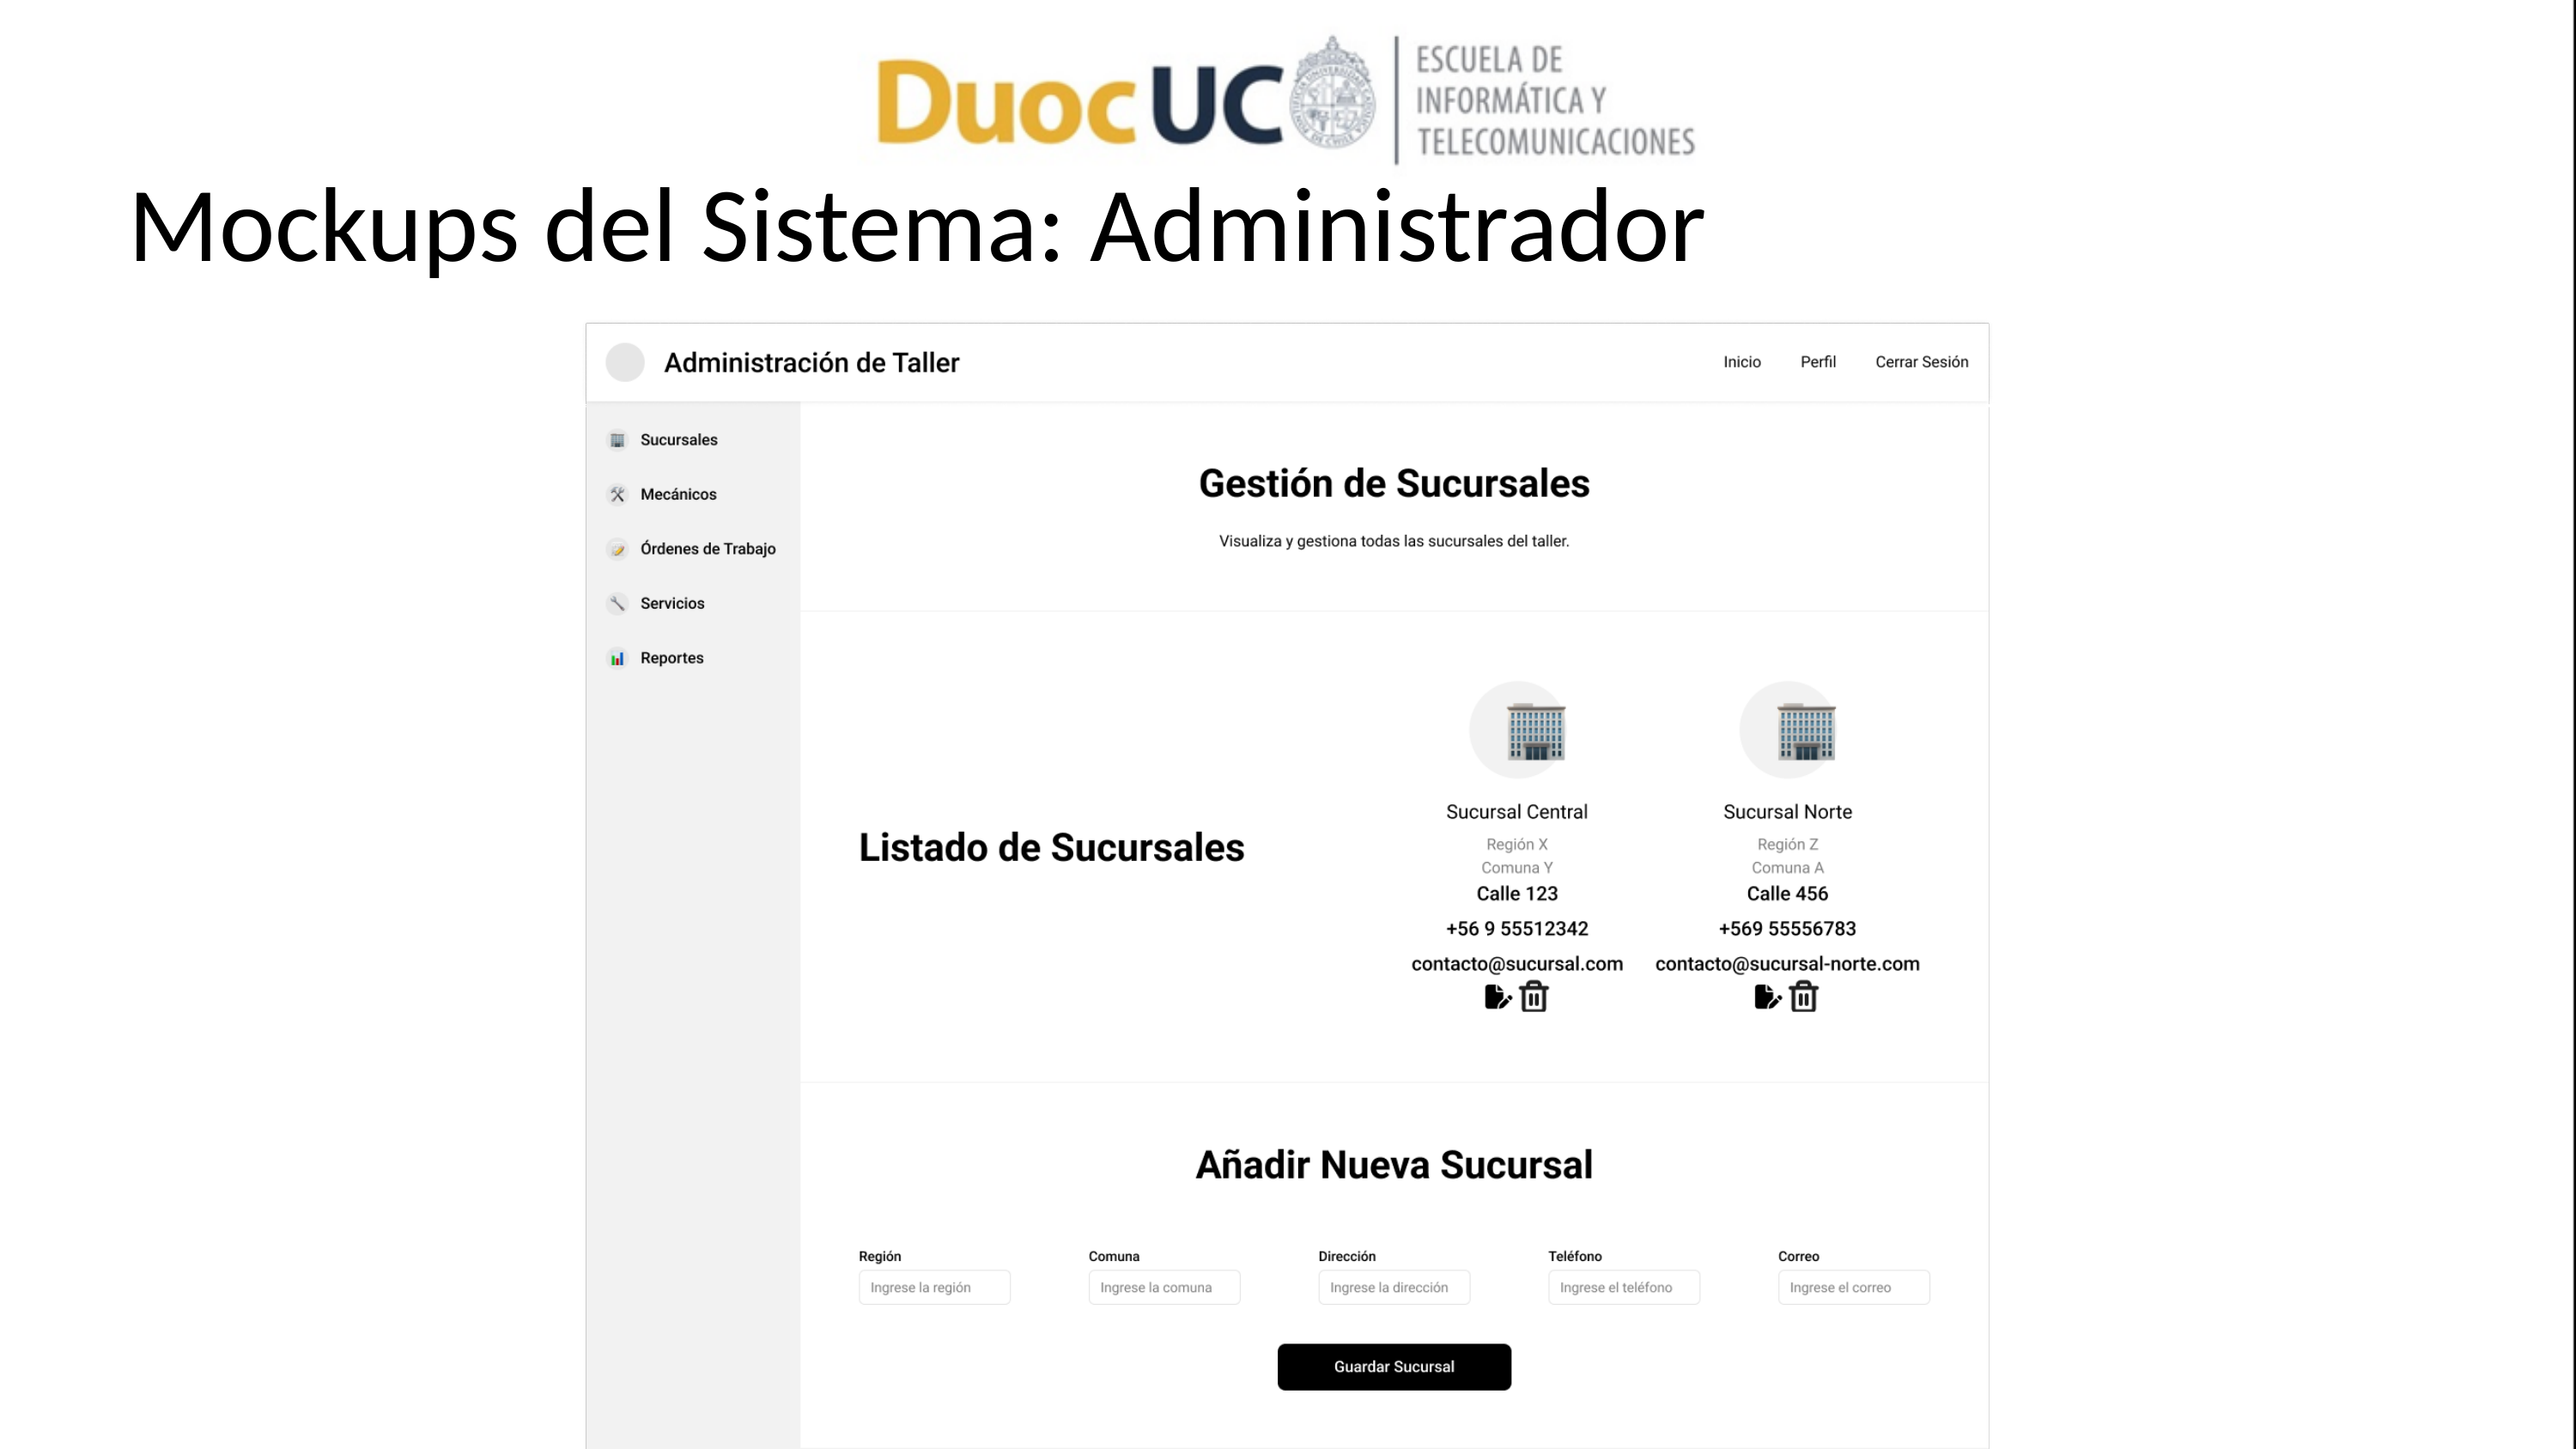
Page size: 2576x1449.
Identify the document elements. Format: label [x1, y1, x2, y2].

text_box [128, 155, 2351, 274]
picture [580, 317, 1996, 1449]
text_box [0, 0, 2576, 1449]
